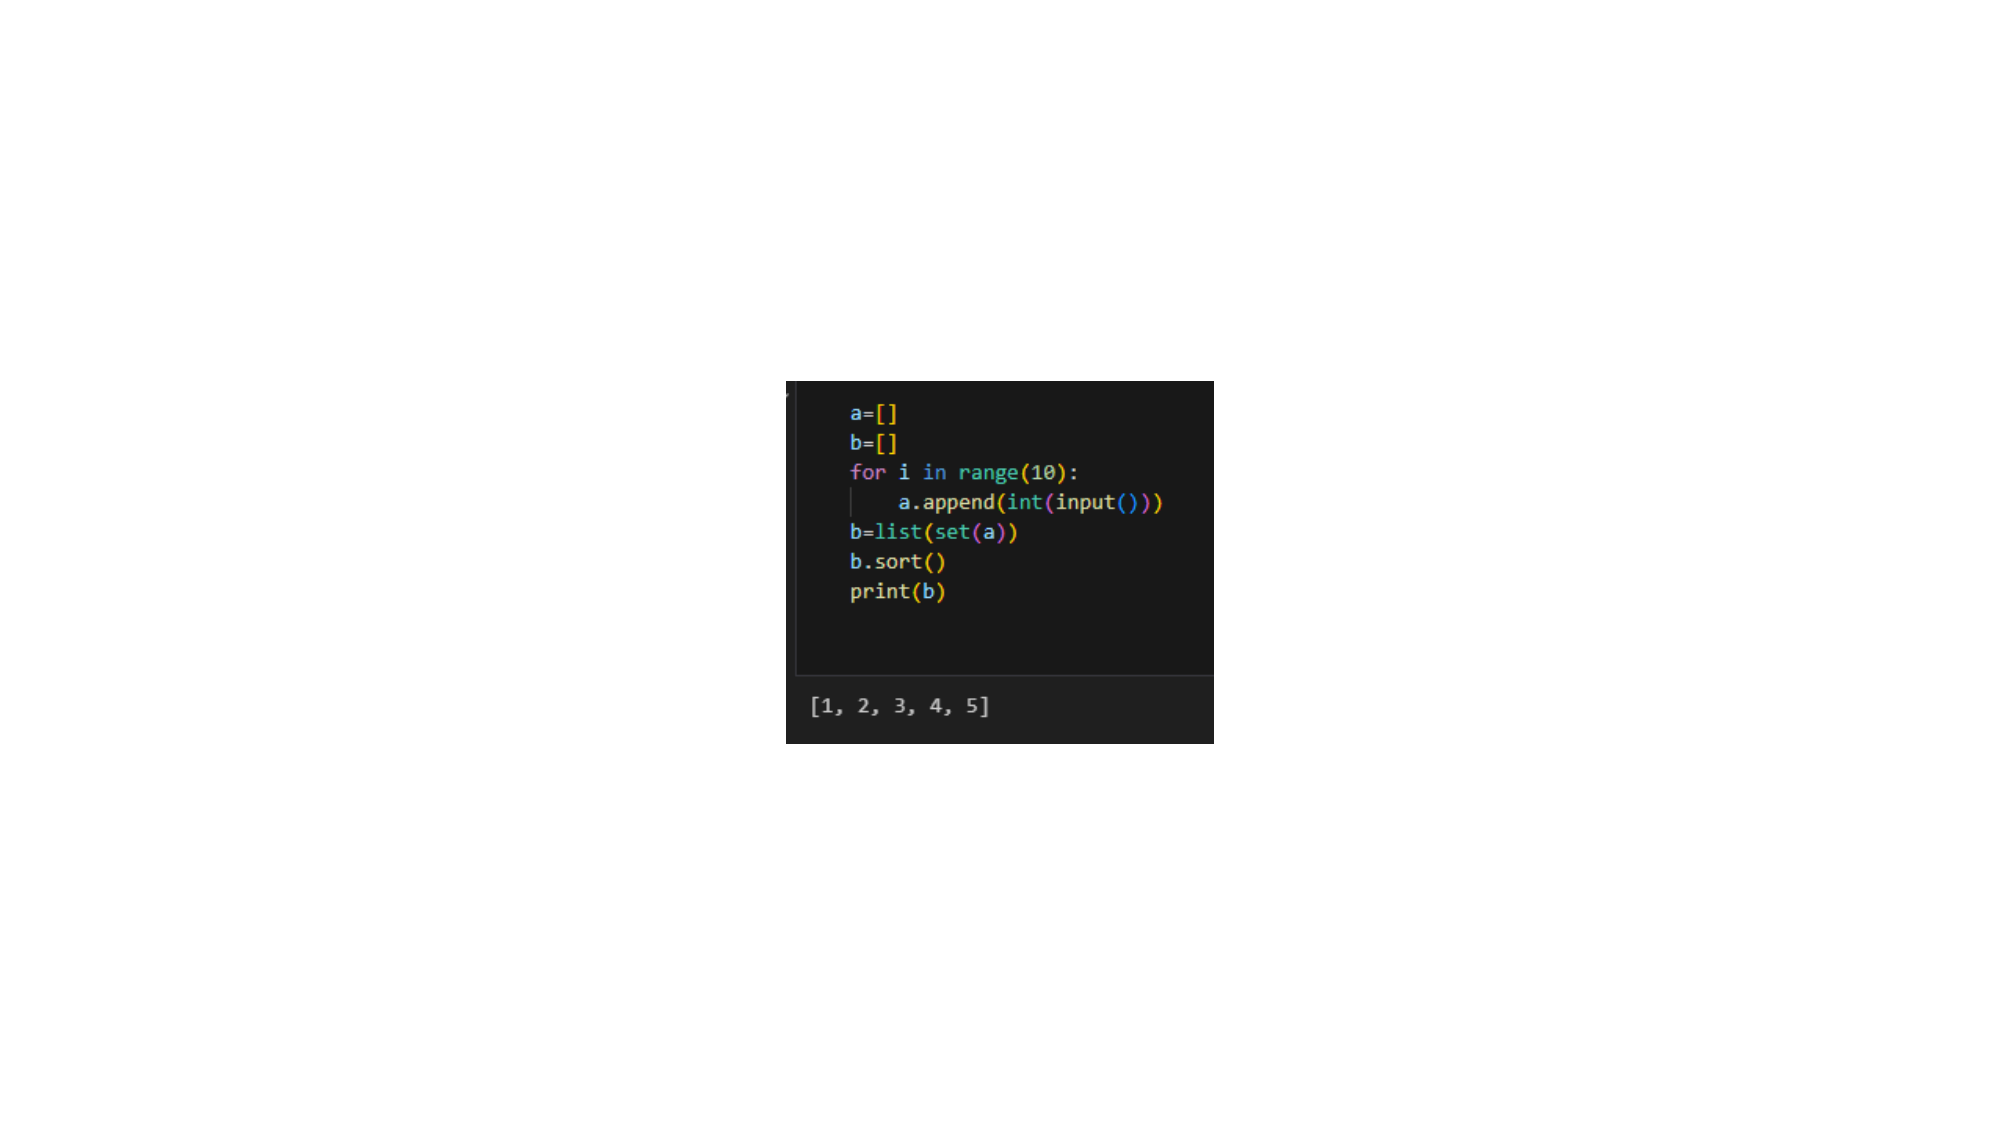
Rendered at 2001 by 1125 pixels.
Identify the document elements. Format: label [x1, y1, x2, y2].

picture [786, 380, 1214, 745]
